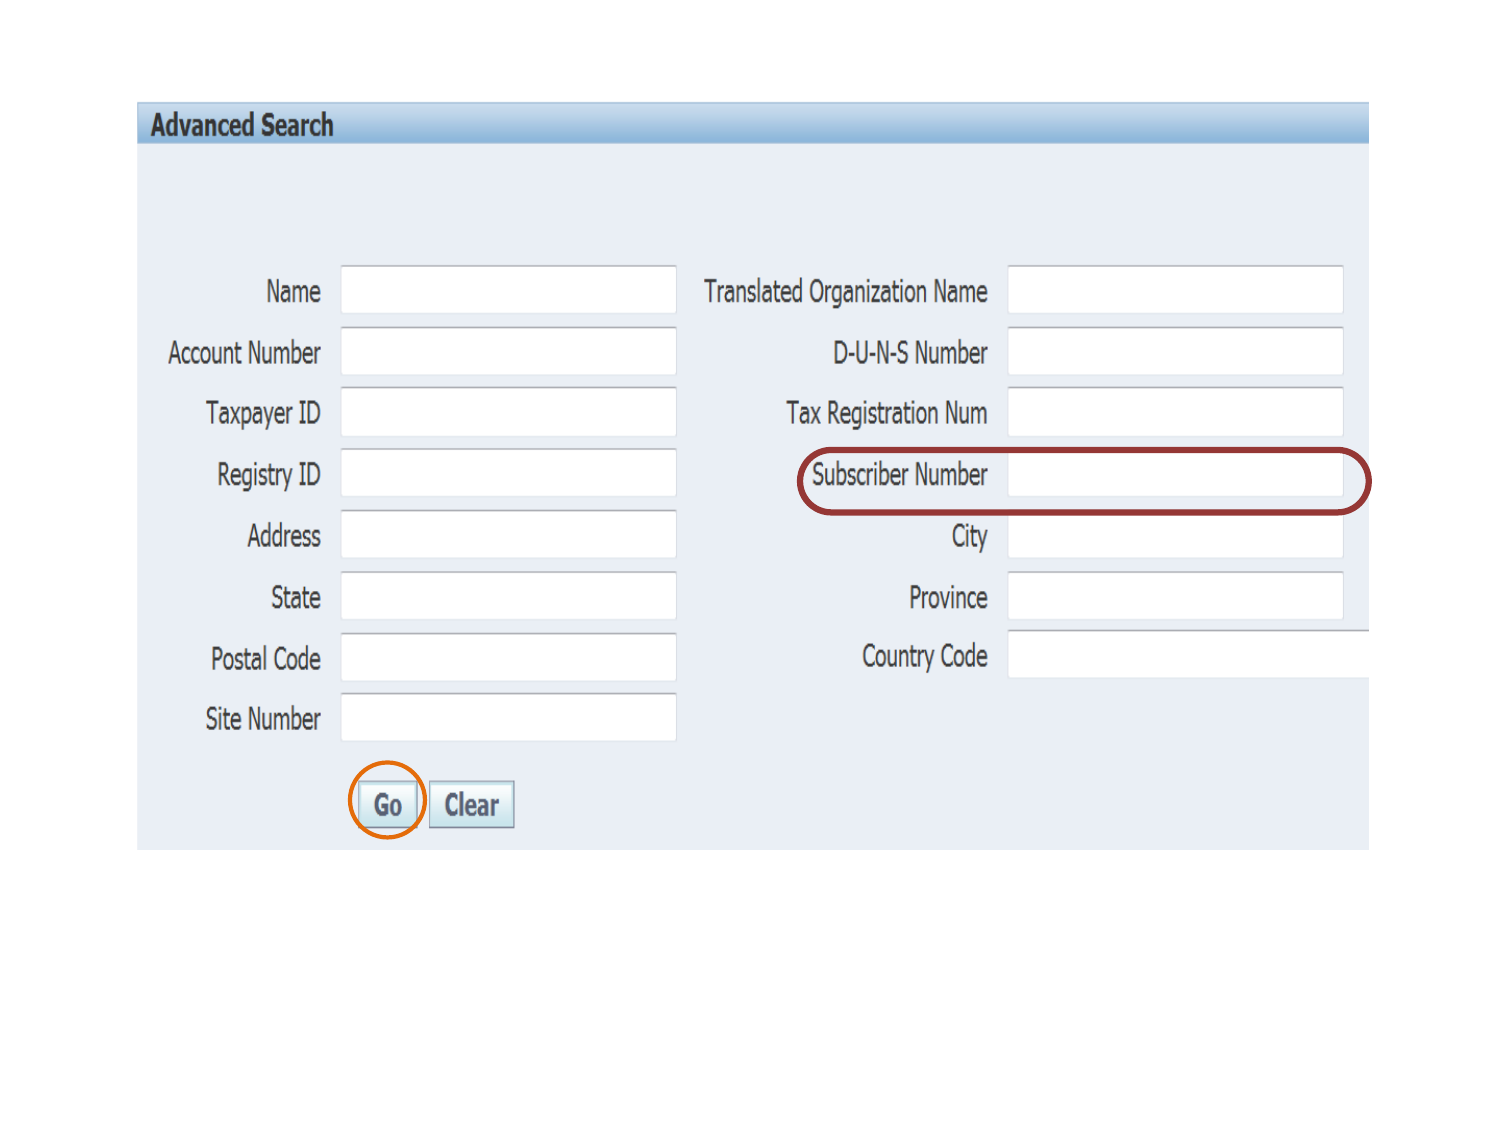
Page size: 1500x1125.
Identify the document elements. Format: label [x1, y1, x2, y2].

picture [131, 87, 1369, 851]
